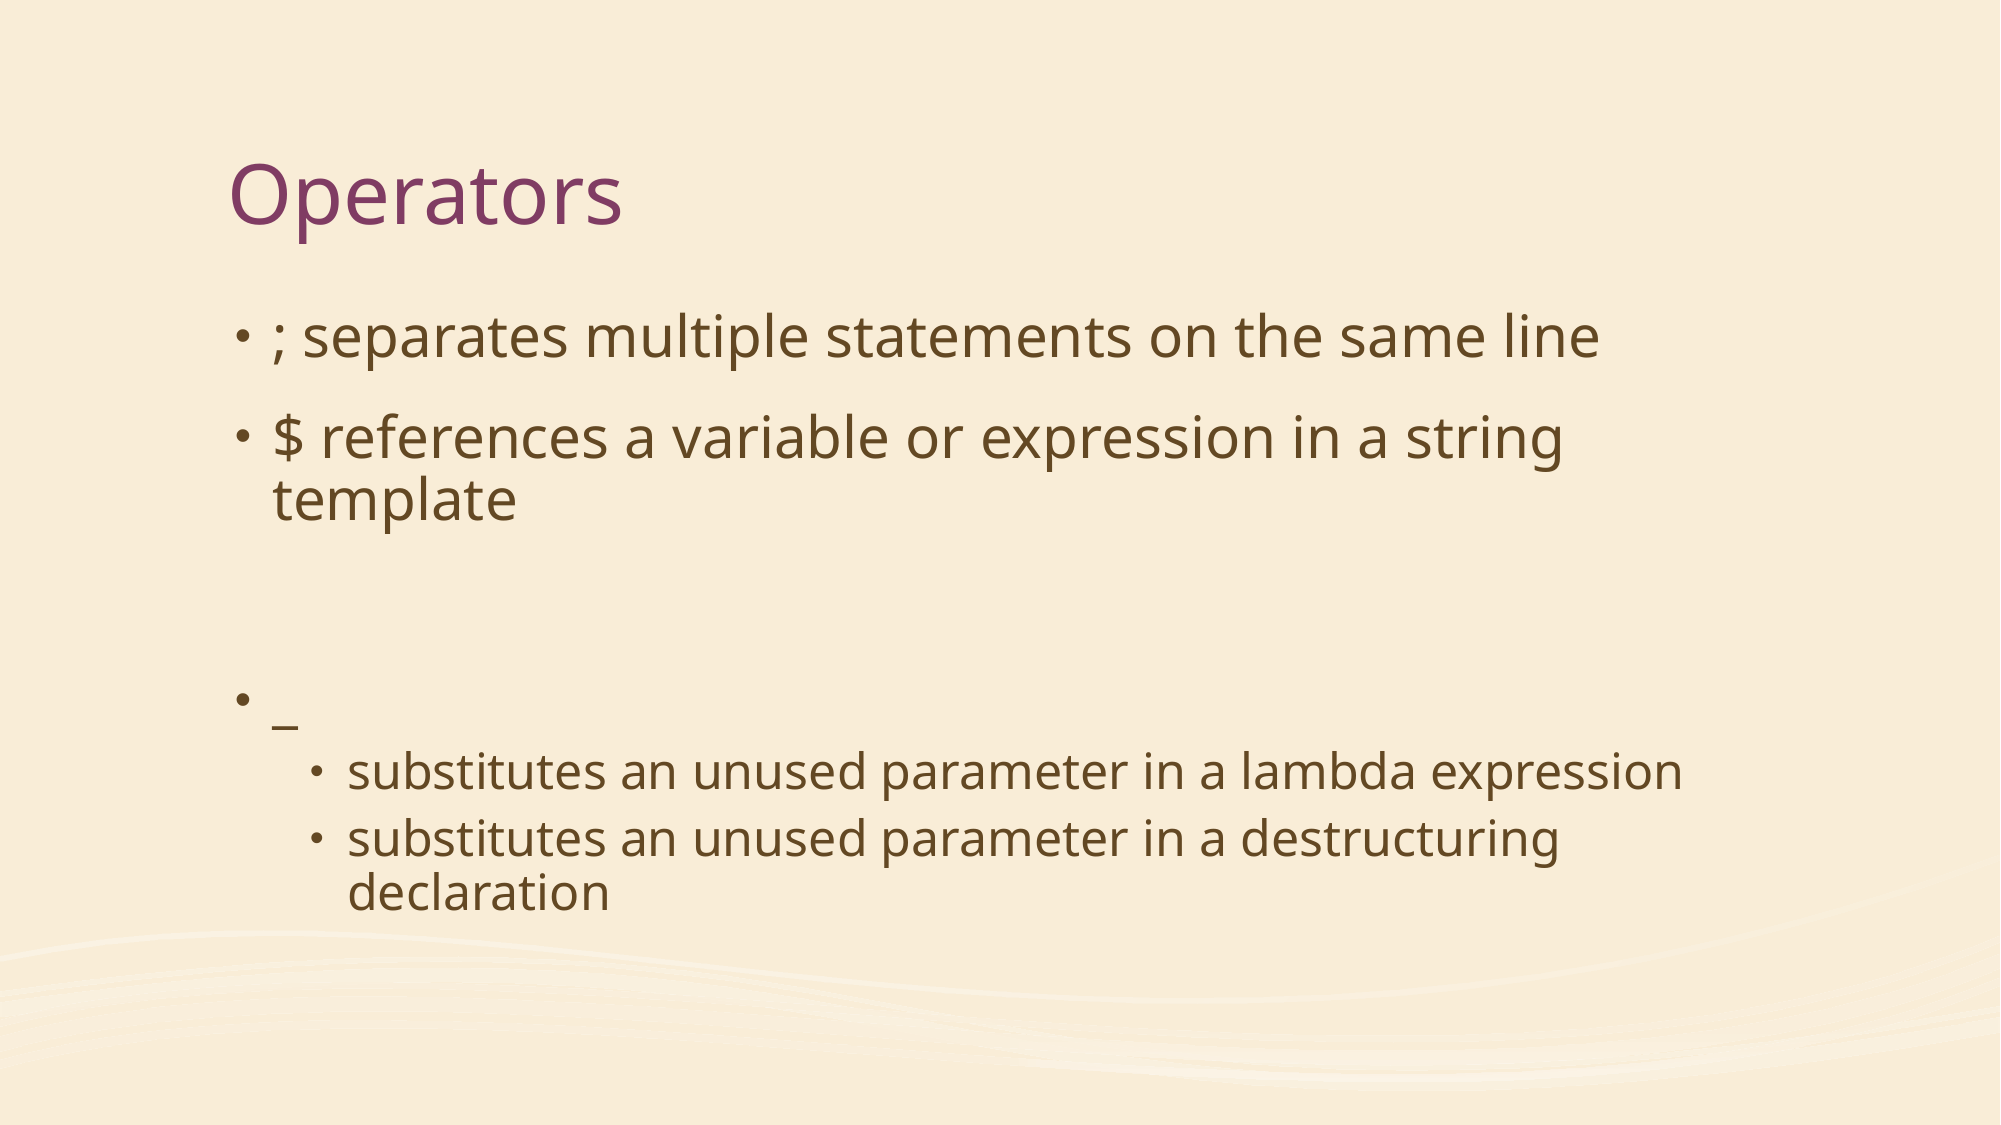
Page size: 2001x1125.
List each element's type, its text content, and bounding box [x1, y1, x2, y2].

list ; separates multiple statements on the same line $ references a variable or expression in a string template _ substitutes an unused parameter in a lambda expression substitutes an unused parameter in a destructuring declaration [212, 299, 1788, 950]
title Operators [212, 50, 1788, 250]
